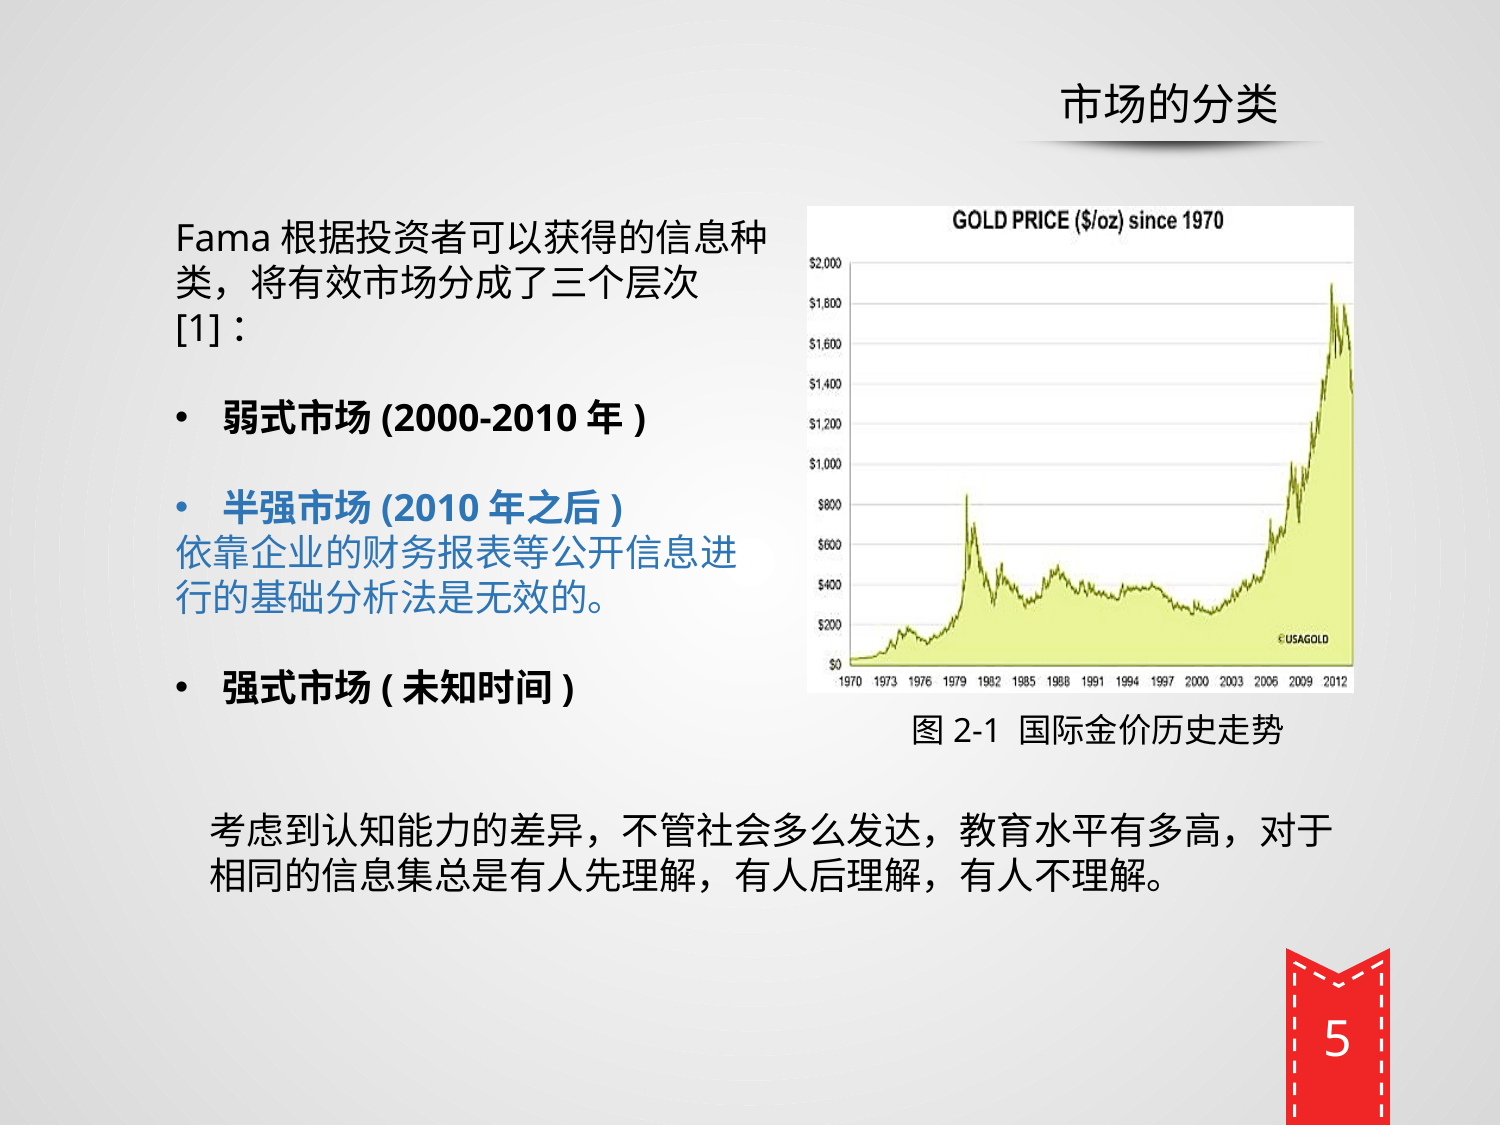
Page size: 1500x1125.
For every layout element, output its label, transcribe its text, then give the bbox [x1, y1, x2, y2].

text_box 市场的分类 [1045, 68, 1160, 137]
picture [806, 0, 1354, 693]
text_box 市场的分类 [1180, 68, 1325, 137]
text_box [1286, 948, 1391, 1125]
text_box Fama根据投资者可以获得的信息种类，将有效市场分成了三个层次[1]： 弱式市场(2000-2010年) 半强市场(2010年之后) 依靠企业的财务报表等公开信息进行的基础分析法是无效的。 强式市场(未知时间) [160, 206, 787, 762]
text_box 图2-1 国际金价历史走势 [897, 701, 1338, 757]
text_box 考虑到认知能力的差异，不管社会多么发达，教育水平有多高，对于相同的信息集总是有人先理解，有人后理解，有人不理解。 [194, 799, 1354, 950]
